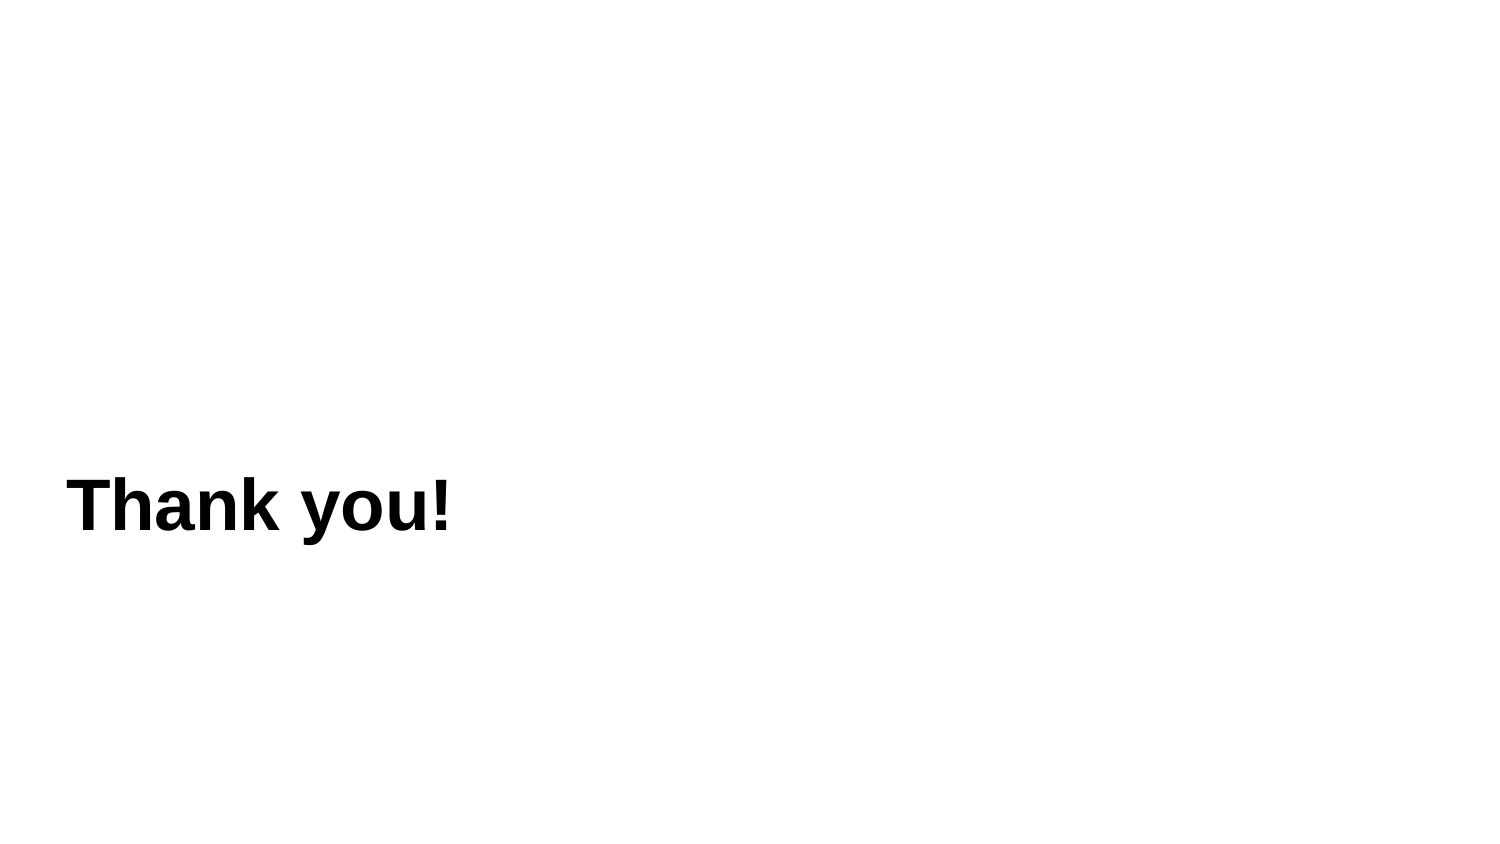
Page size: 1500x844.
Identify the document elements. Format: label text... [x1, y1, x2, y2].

title Thank you! [51, 448, 829, 687]
